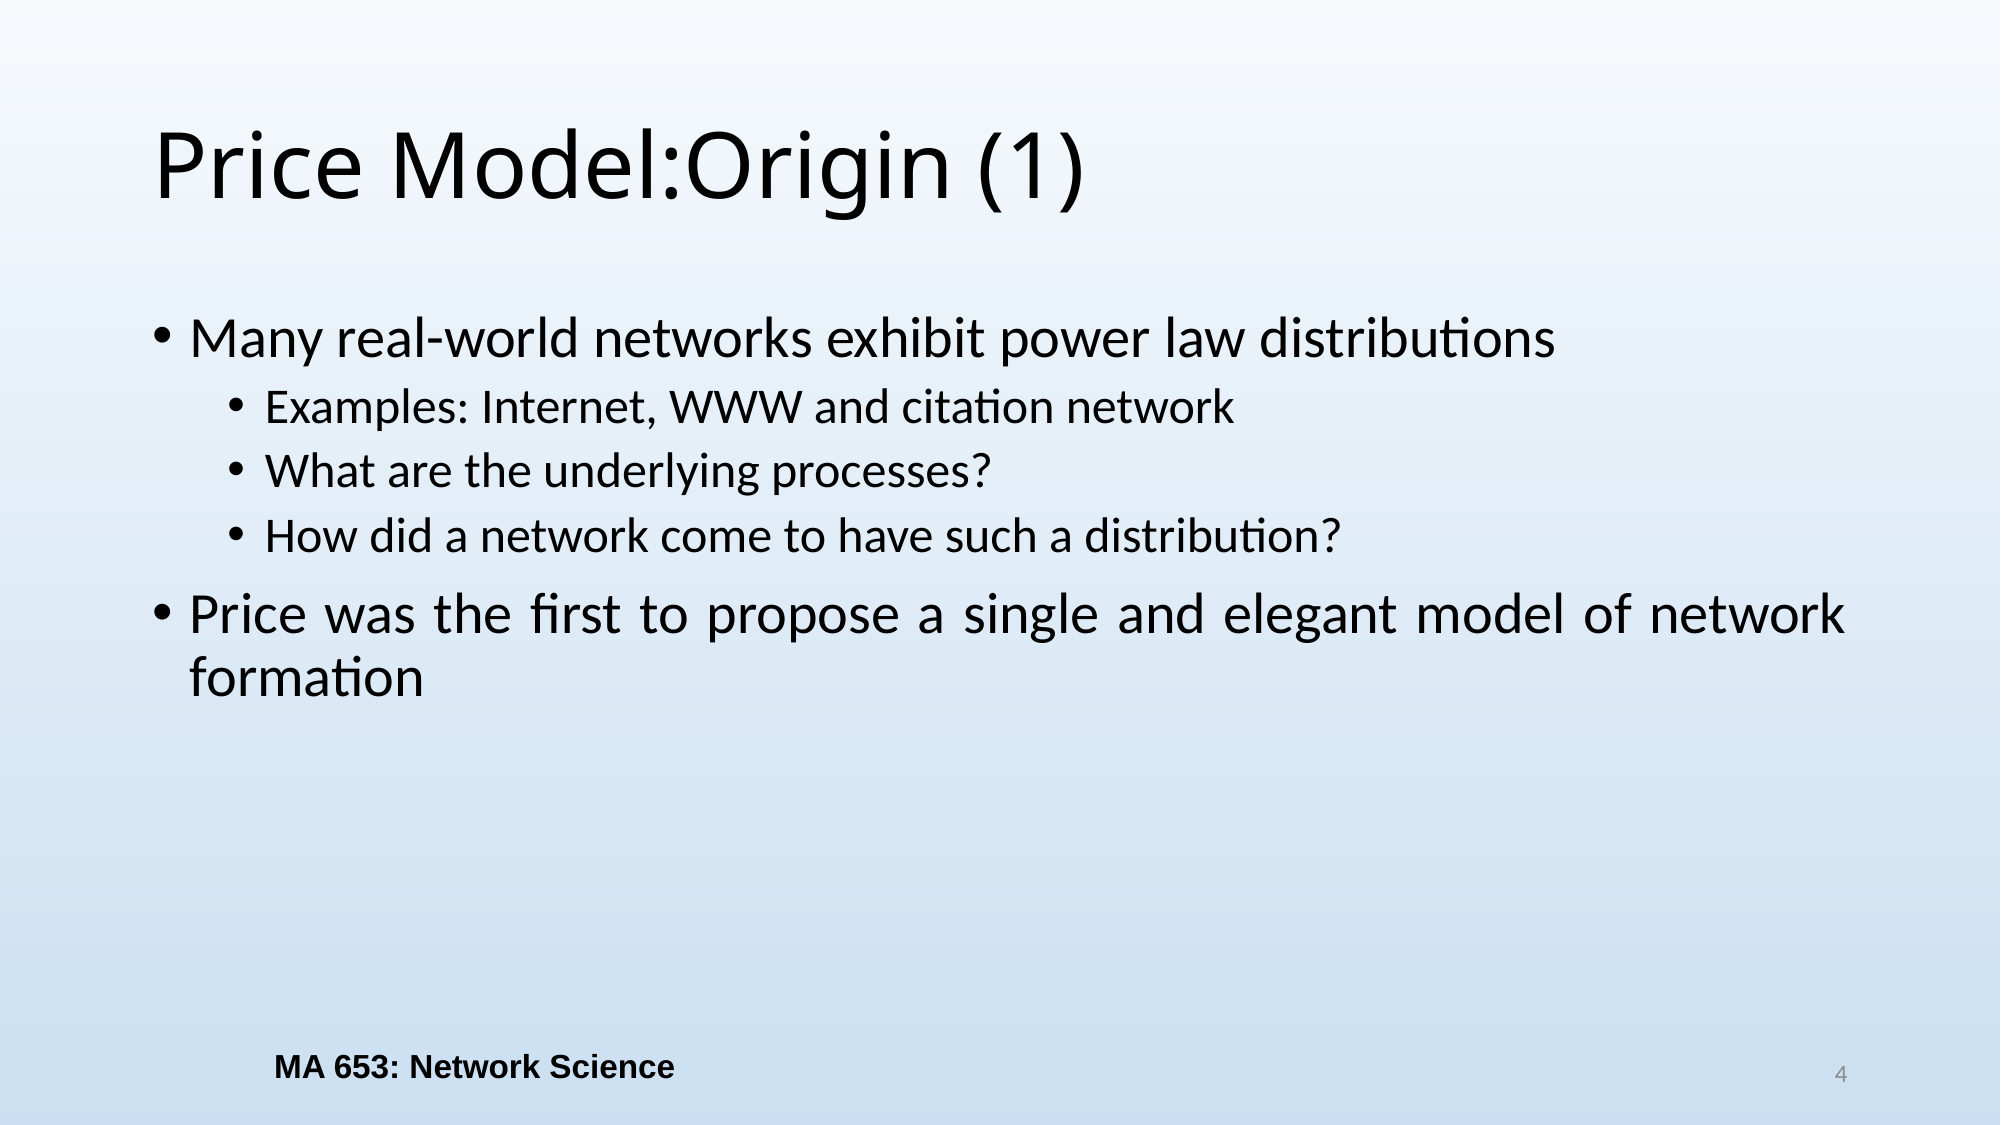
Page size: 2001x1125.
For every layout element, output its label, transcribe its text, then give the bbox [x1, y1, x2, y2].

list Many real-world networks exhibit power law distributions Examples: Internet, WWW and citation network What are the underlying processes? How did a network come to have such a distribution? Price was the first to propose a single and elegant model of network formation [137, 299, 1863, 1014]
slide_number 4 [1412, 1042, 1863, 1103]
title Price Model:Origin (1) [137, 59, 1863, 278]
footer MA 653: Network Science [137, 1035, 813, 1096]
